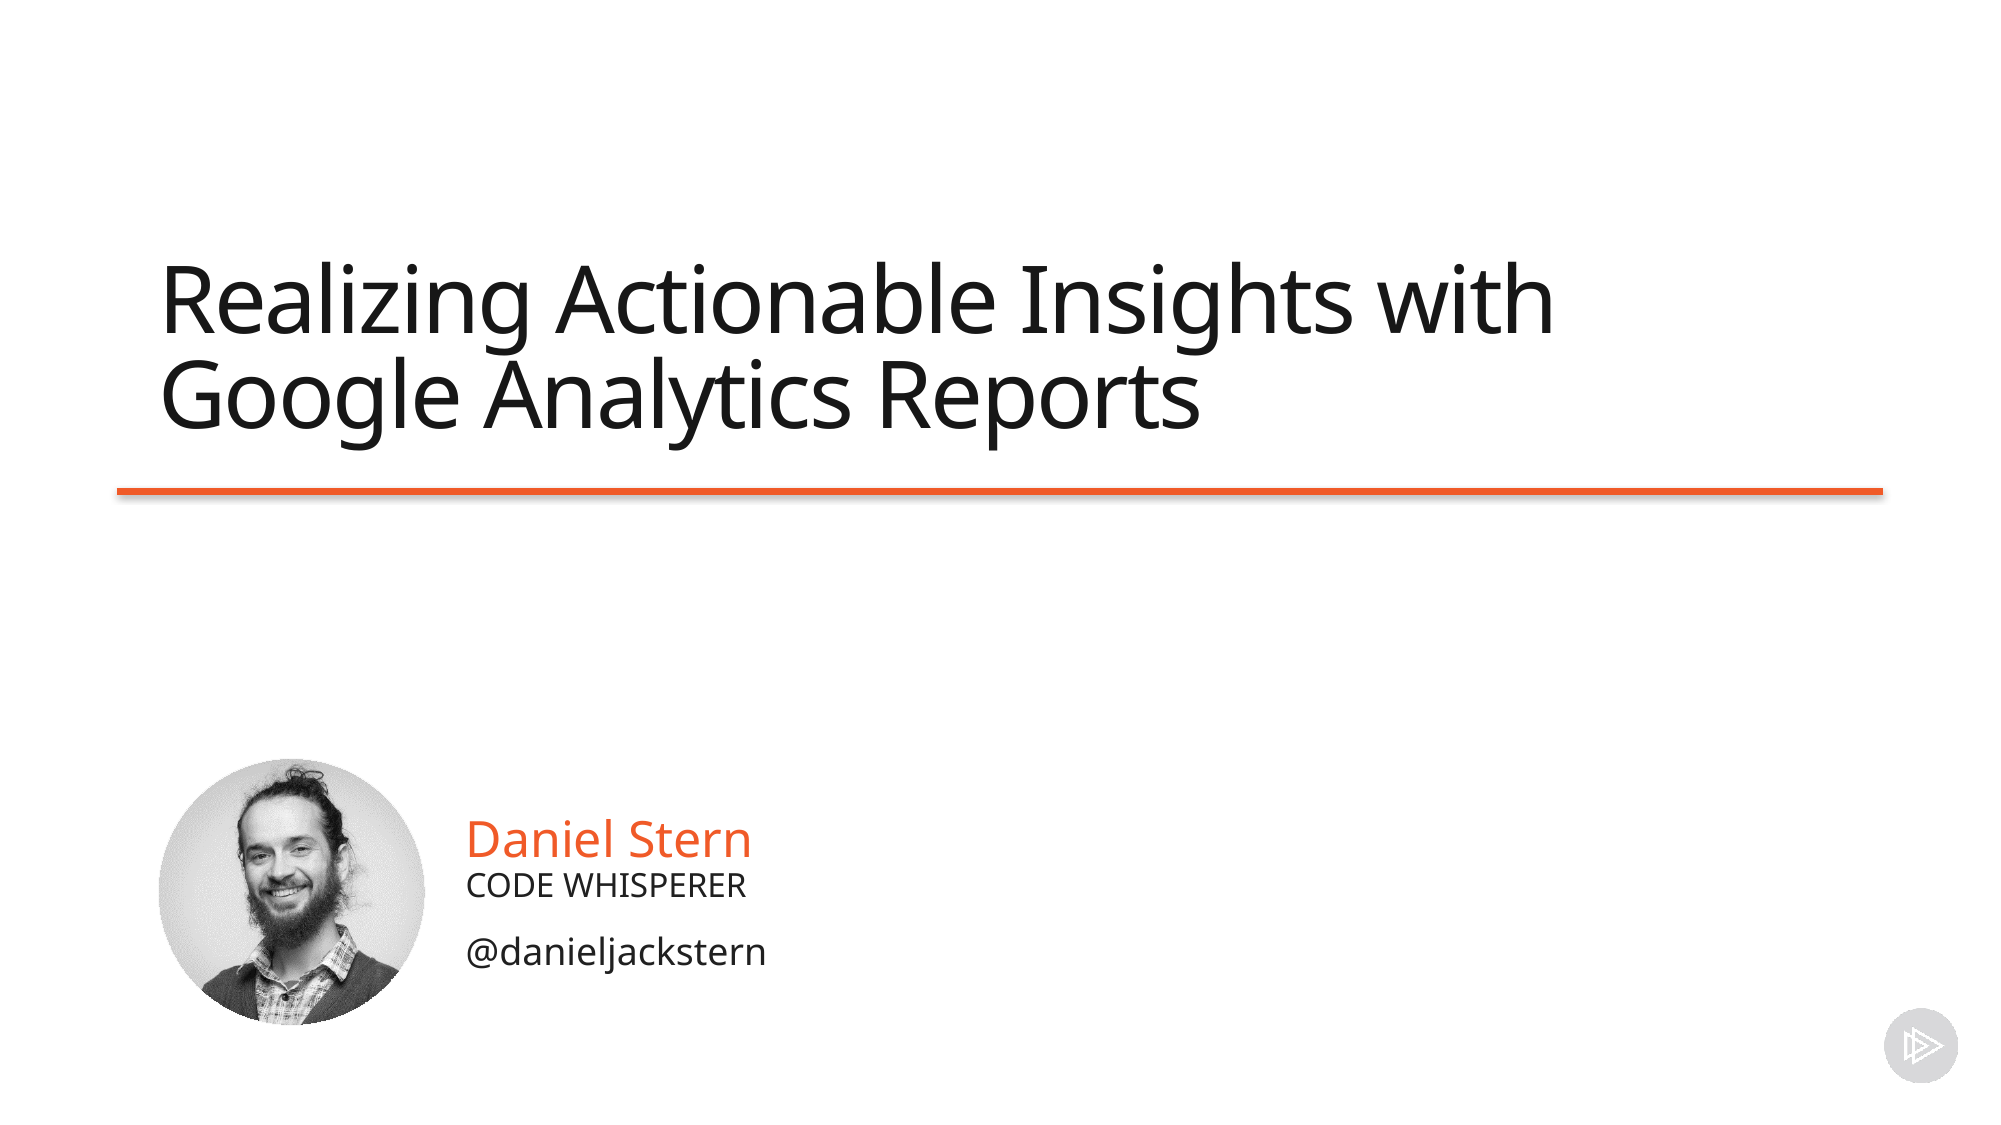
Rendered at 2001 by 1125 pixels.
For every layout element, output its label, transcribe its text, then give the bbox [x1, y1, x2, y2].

title Sending a Custom Event [1884, 1008, 1958, 1083]
list Daniel Stern [465, 813, 1047, 862]
list @danieljackstern [465, 926, 1457, 975]
picture [157, 758, 426, 1026]
title Realizing Actionable Insights with Google Analytics Reports [158, 64, 1884, 456]
list code whisperer [465, 869, 1457, 901]
